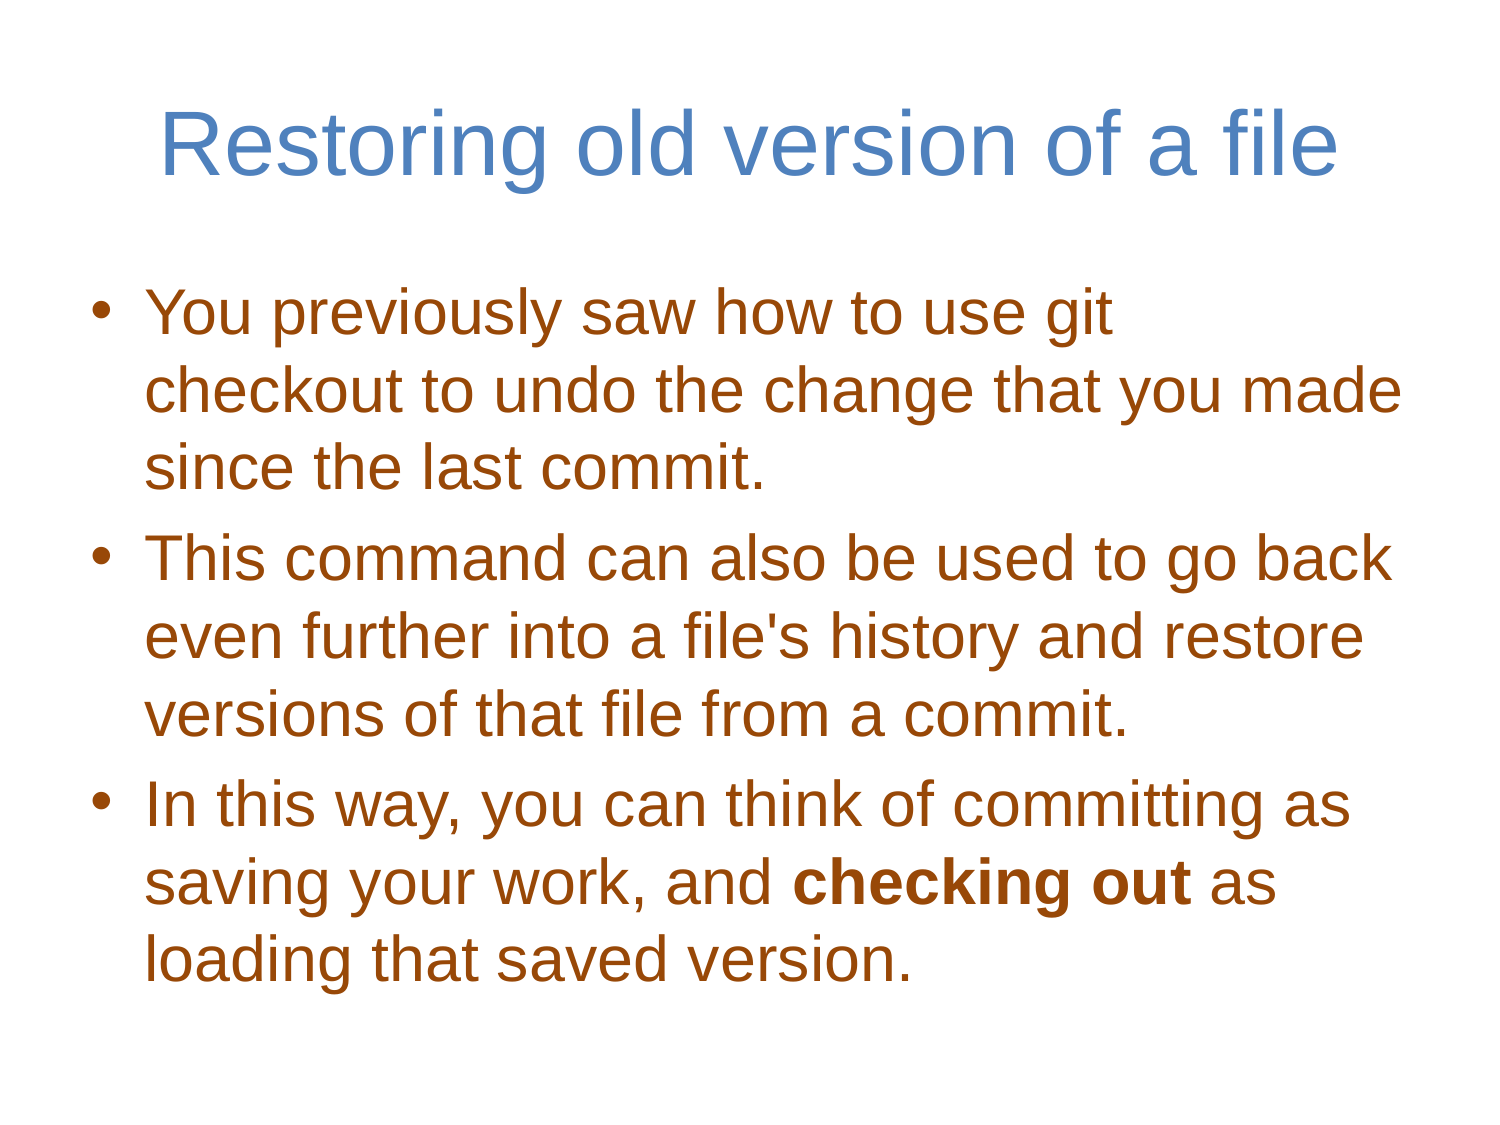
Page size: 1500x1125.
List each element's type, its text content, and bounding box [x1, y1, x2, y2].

title Restoring old version of a file [75, 45, 1425, 233]
list You previously saw how to use git checkout to undo the change that you made since the last commit. This command can also be used to go back even further into a file's history and restore versions of that file from a commit. In this way, you can think of committing as saving your work, and checking out as loading that saved version. [75, 262, 1425, 1005]
